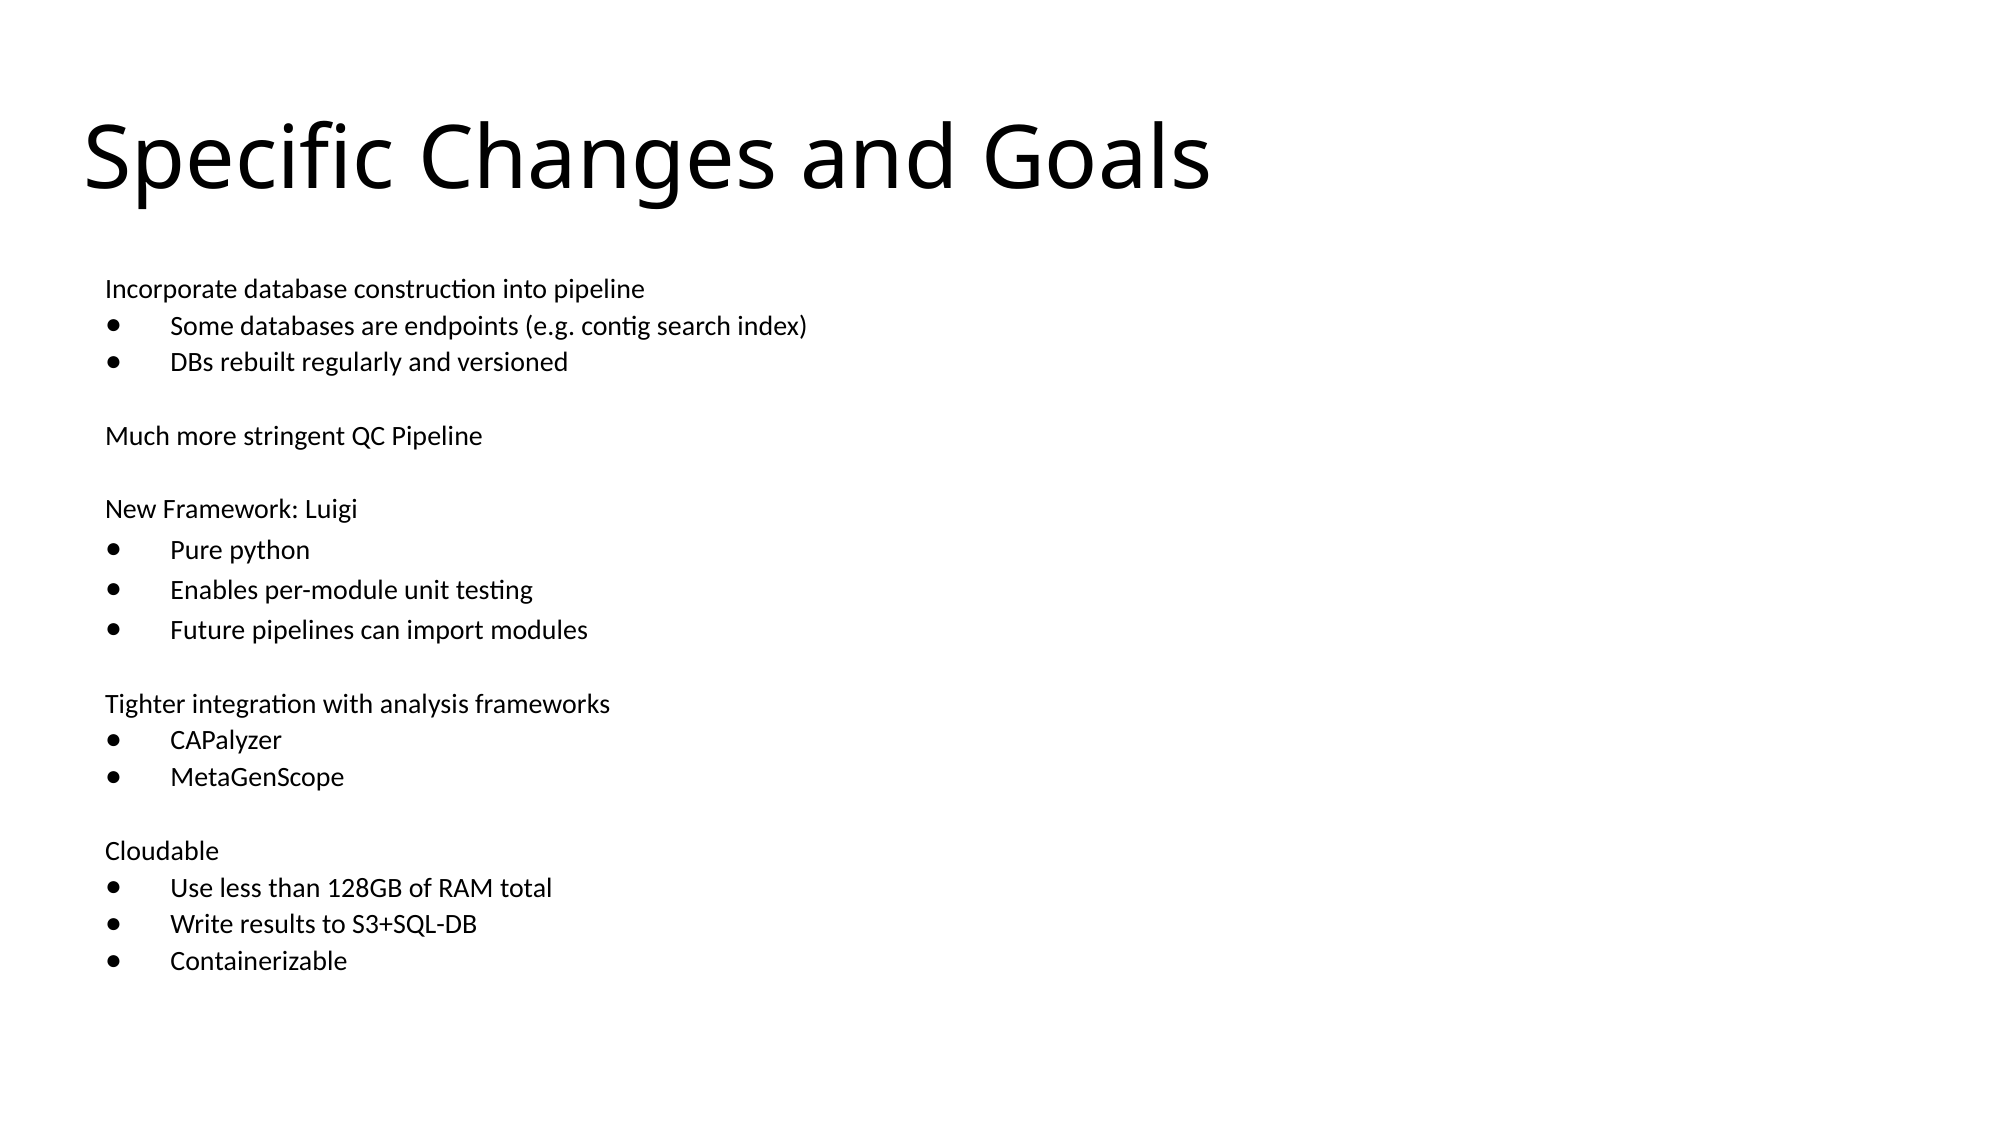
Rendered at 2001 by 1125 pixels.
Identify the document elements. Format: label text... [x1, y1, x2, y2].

list Incorporate database construction into pipeline Some databases are endpoints (e.g. contig search index) DBs rebuilt regularly and versioned Much more stringent QC Pipeline New Framework: Luigi Pure python Enables per-module unit testing Future pipelines can import modules Tighter integration with analysis frameworks CAPalyzer MetaGenScope Cloudable Use less than 128GB of RAM total Write results to S3+SQL-DB Containerizable [68, 252, 1932, 1000]
title Specific Changes and Goals [68, 97, 1932, 223]
